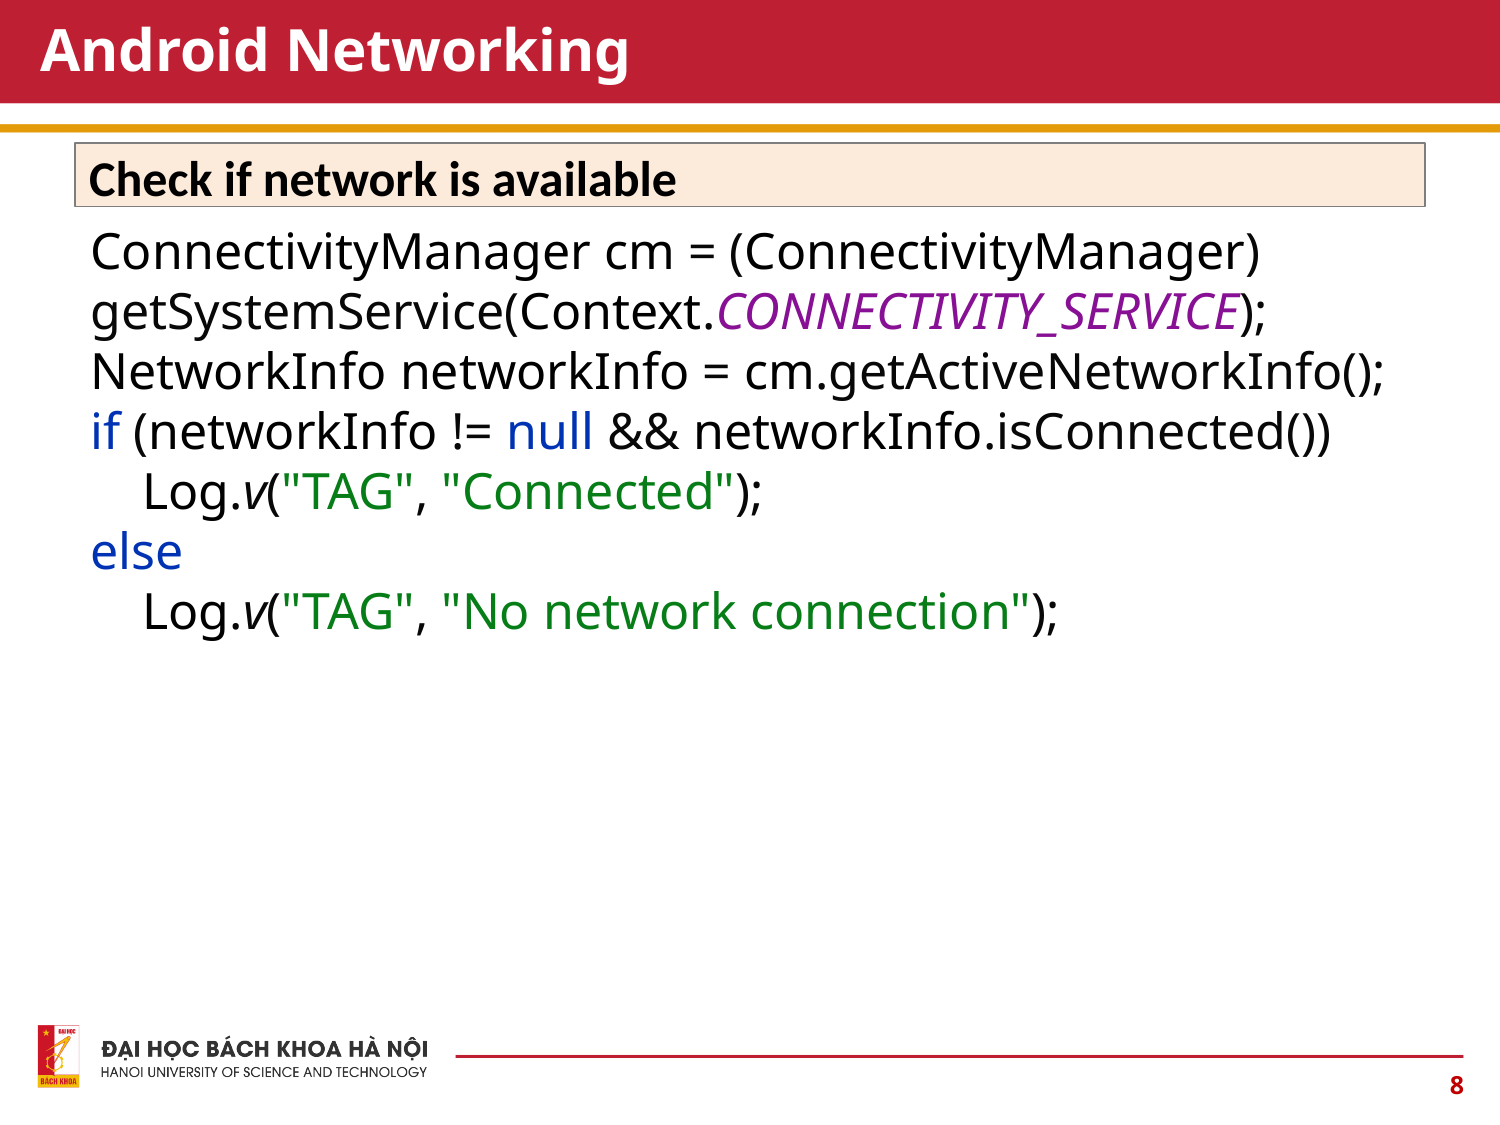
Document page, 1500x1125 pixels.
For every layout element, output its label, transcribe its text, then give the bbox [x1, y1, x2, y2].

text_box ConnectivityManager cm = (ConnectivityManager) getSystemService(Context.CONNECTIVITY_SERVICE); NetworkInfo networkInfo = cm.getActiveNetworkInfo(); if (networkInfo != null && networkInfo.isConnected()) Log.v("TAG", "Connected"); else Log.v("TAG", "No network connection"); [75, 211, 1425, 647]
slide_number 8 [1126, 1078, 1464, 1125]
text_box Check if network is available [74, 143, 1425, 207]
title Android Networking [38, 12, 1462, 201]
picture [0, 0, 1500, 1125]
